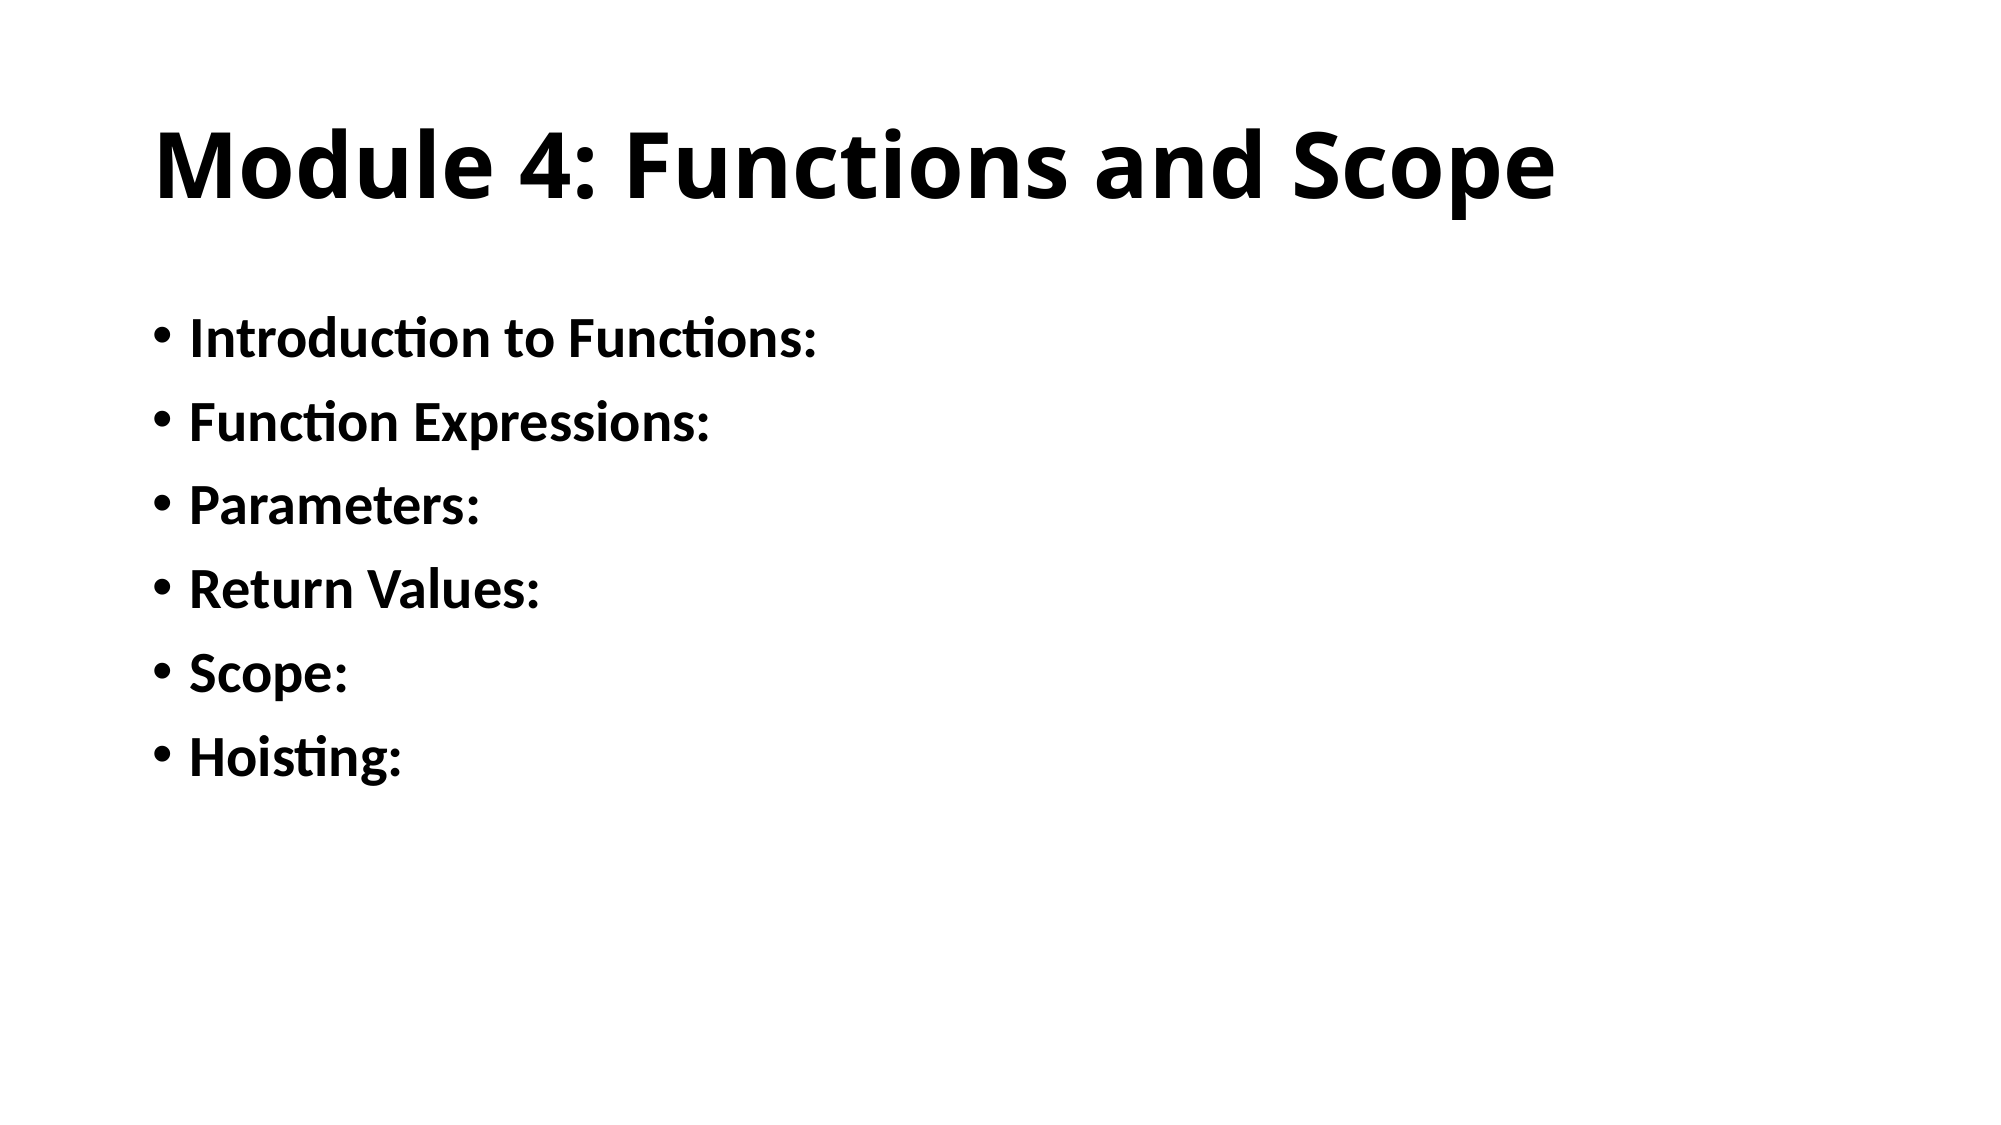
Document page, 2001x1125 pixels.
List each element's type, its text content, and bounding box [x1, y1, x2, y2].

title Module 4: Functions and Scope [137, 59, 1863, 278]
list Introduction to Functions: Function Expressions: Parameters: Return Values: Scope: Hoisting: [137, 299, 1863, 1014]
